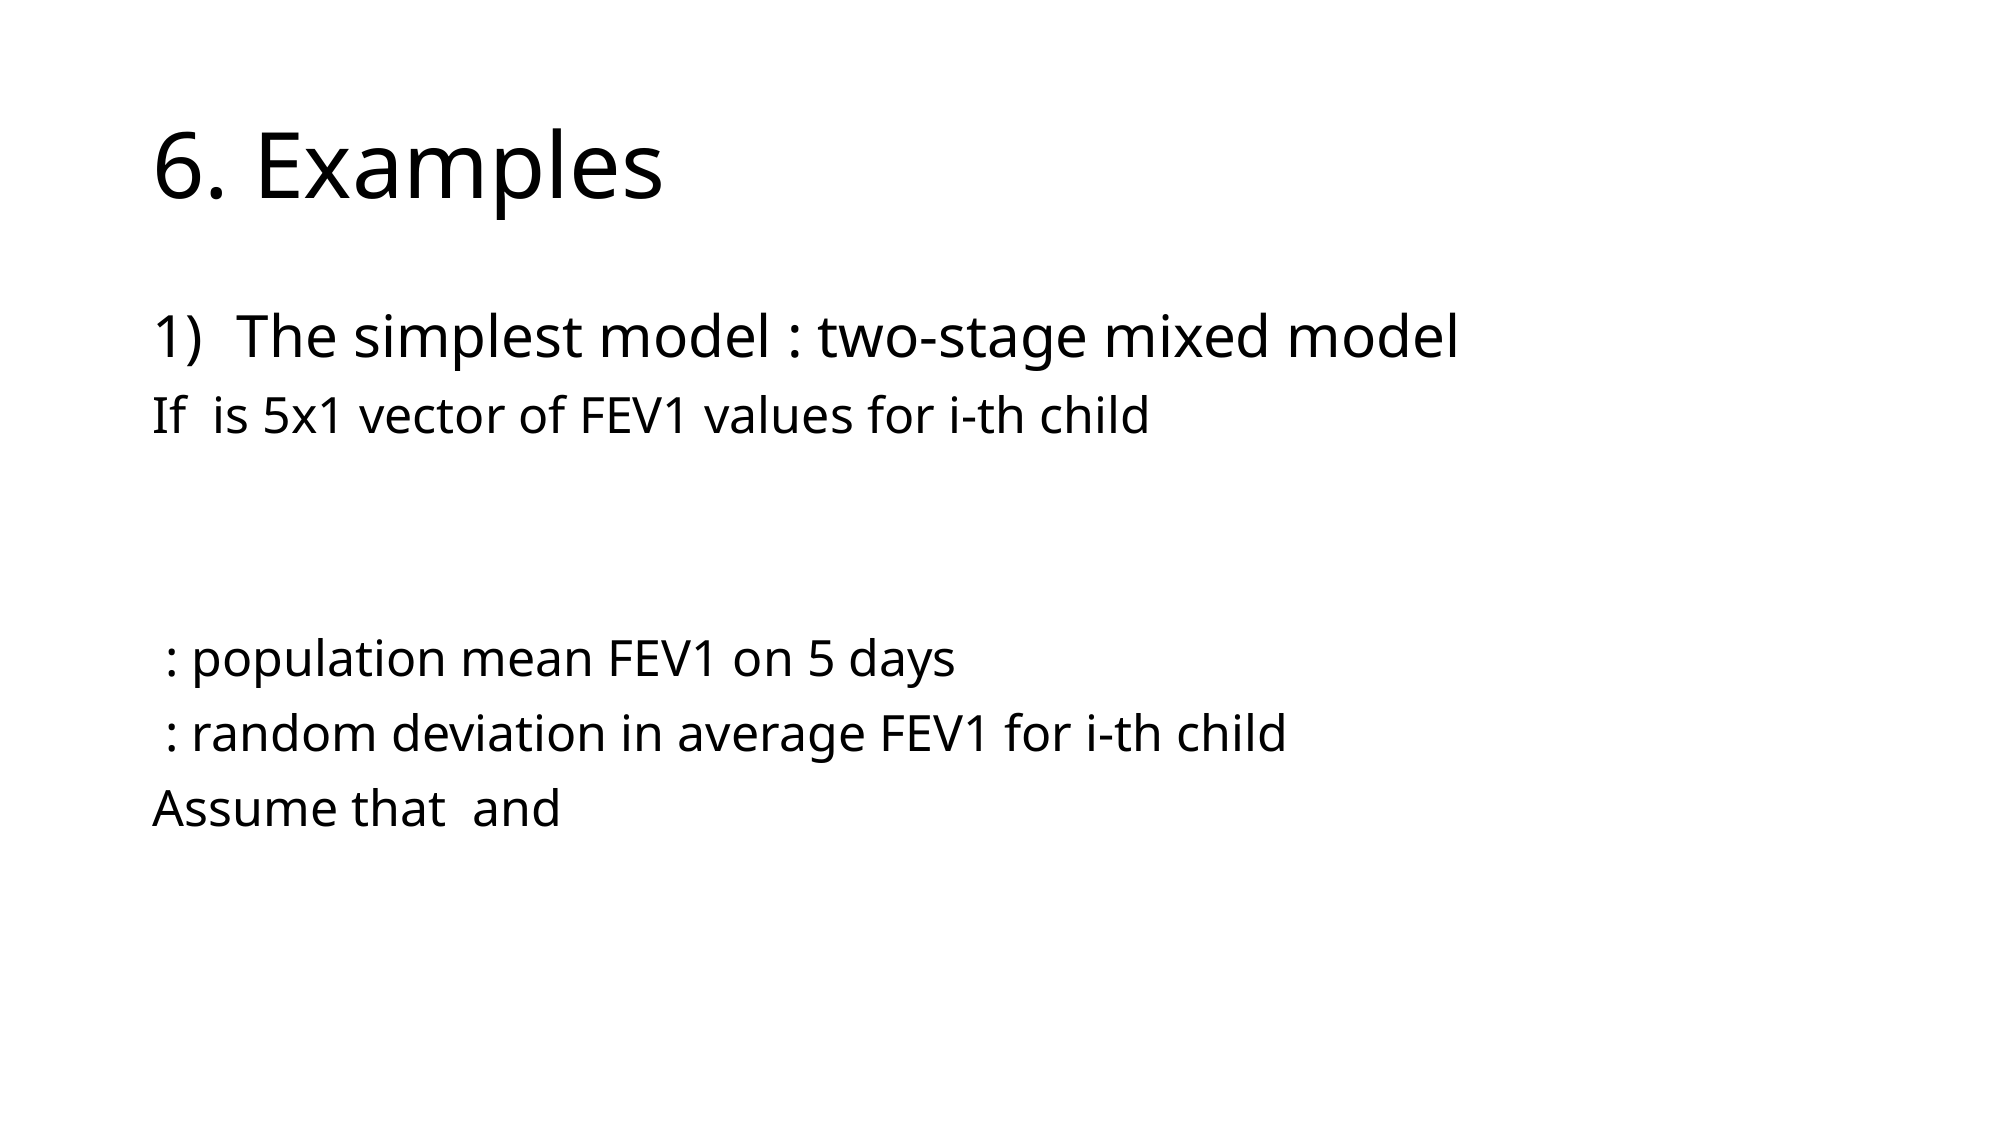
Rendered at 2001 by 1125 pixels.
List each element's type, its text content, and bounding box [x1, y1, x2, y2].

title 6. Examples [137, 59, 1863, 278]
